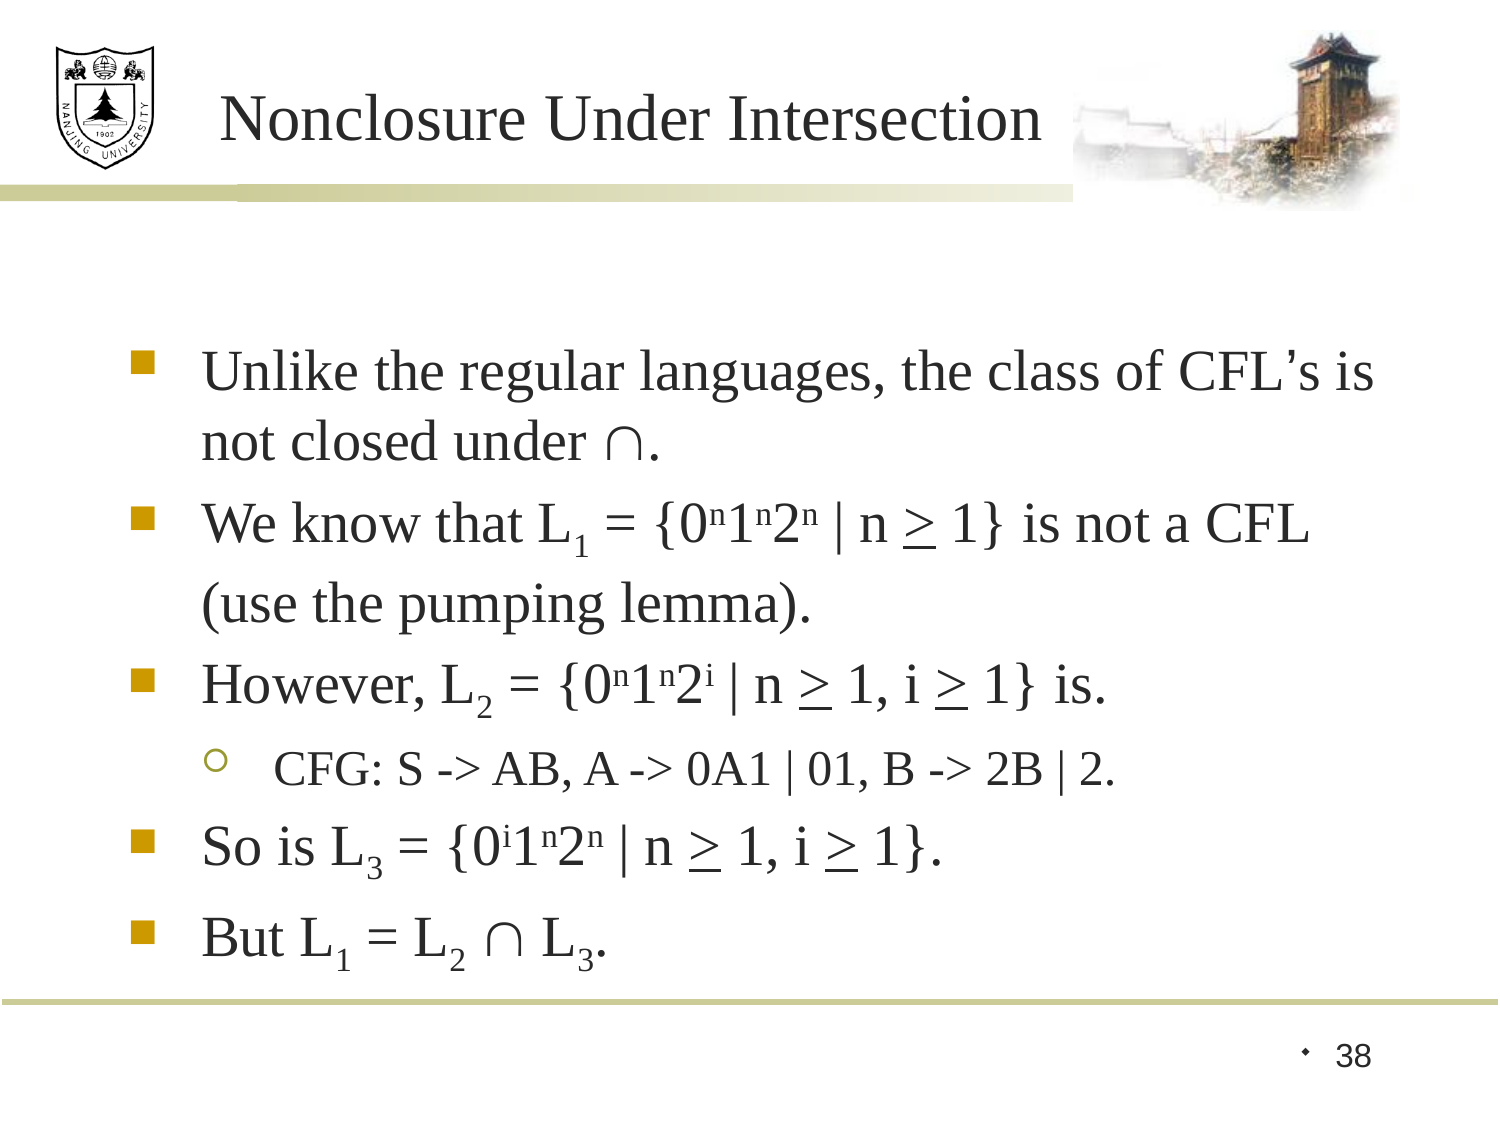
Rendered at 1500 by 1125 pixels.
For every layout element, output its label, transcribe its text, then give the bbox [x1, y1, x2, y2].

picture [2, 999, 112, 1005]
picture [1073, 30, 1400, 211]
title Nonclosure Under Intersection [171, 66, 1093, 161]
picture [50, 42, 160, 173]
list Unlike the regular languages, the class of CFL’s is not closed under . We know that L1 = {0n1n2n | n > 1} is not a CFL (use the pumping lemma). However, L2 = {0n1n2i | n > 1, i > 1} is. CFG: S -> AB, A -> 0A1 | 01, B -> 2B | 2. So is L3 = {0i1n2n | n > 1, i > 1}. But L1 = L2  L3. [112, 324, 1425, 1050]
slide_number 38 [1234, 1030, 1388, 1107]
picture [1425, 999, 1498, 1005]
